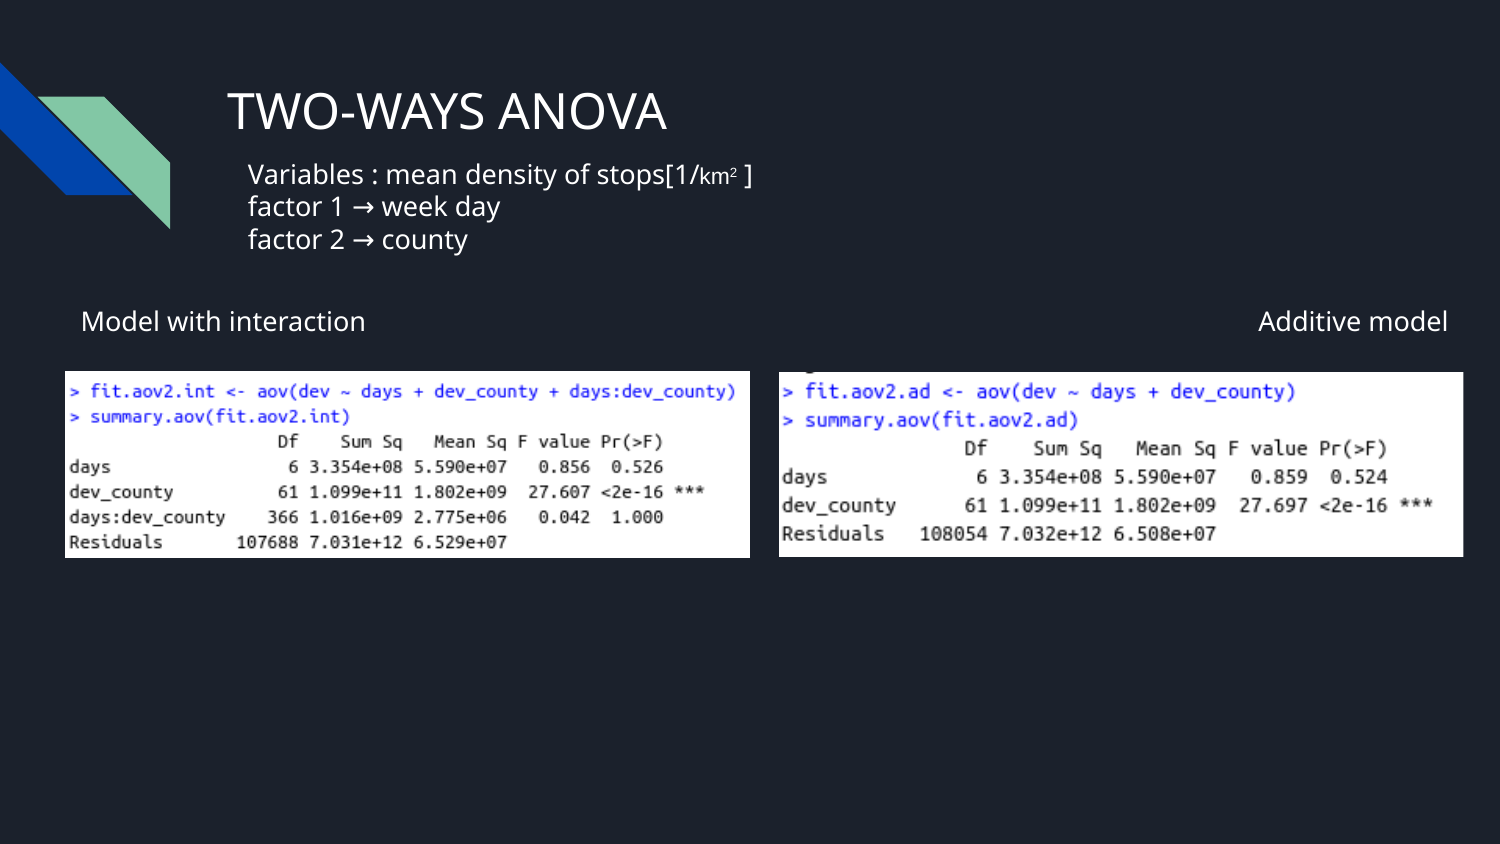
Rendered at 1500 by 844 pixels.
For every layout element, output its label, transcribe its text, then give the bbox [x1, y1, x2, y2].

text_box Additive model [971, 322, 1464, 353]
text_box Variables : mean density of stops[1/km2 ] factor 1 → week day factor 2 → county [232, 142, 891, 270]
picture [778, 372, 1464, 557]
text_box [382, 181, 1500, 322]
picture [65, 371, 751, 558]
text_box Model with interaction [65, 289, 558, 353]
title TWO-WAYS ANOVA [212, 64, 1368, 215]
